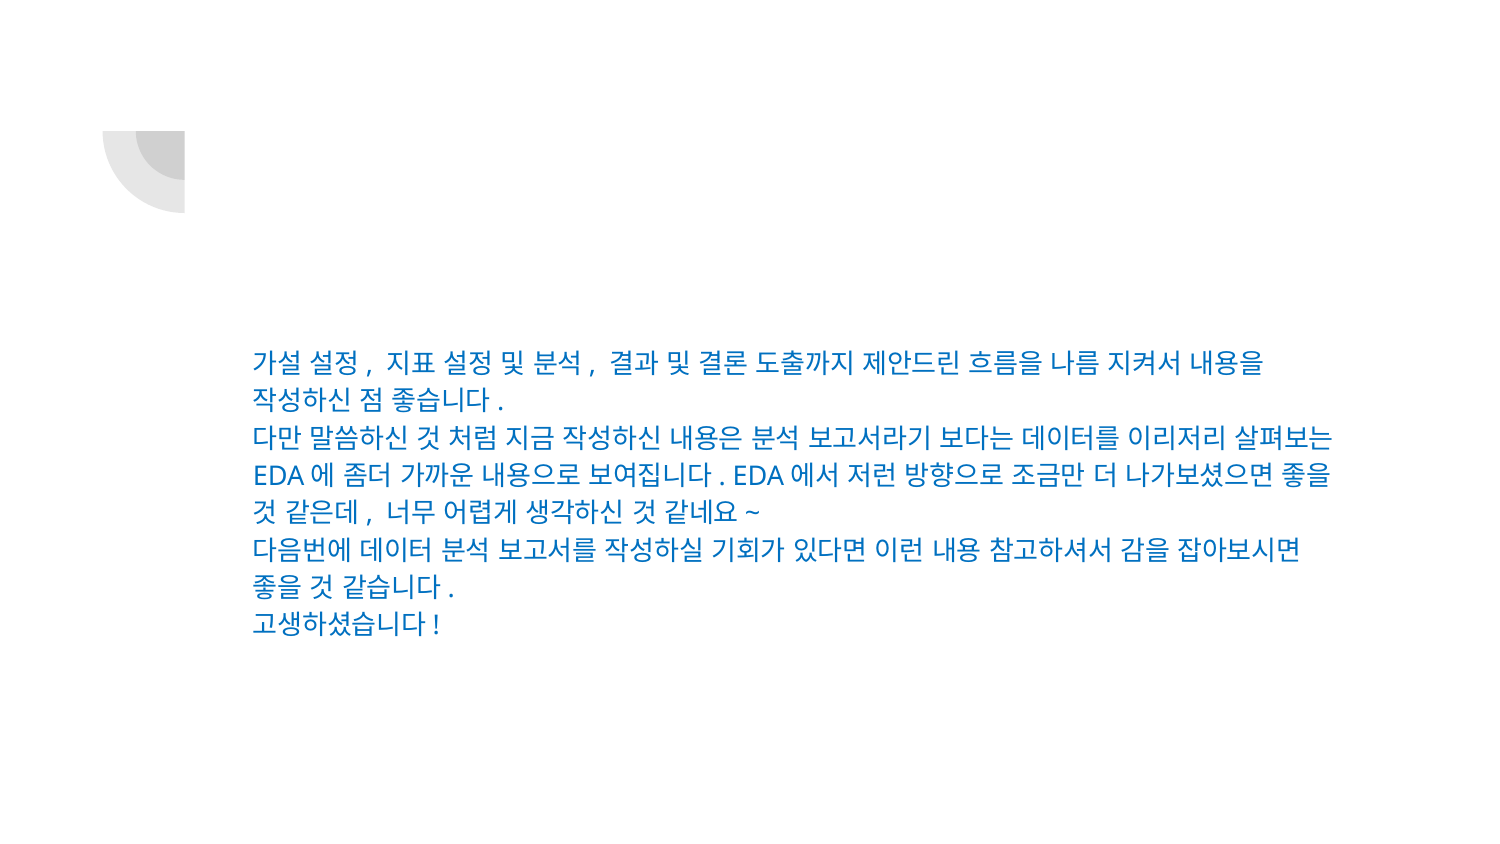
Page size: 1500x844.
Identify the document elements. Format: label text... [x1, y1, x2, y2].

list 가설 설정, 지표 설정 및 분석, 결과 및 결론 도출까지 제안드린 흐름을 나름 지켜서 내용을 작성하신 점 좋습니다. 다만 말씀하신 것 처럼 지금 작성하신 내용은 분석 보고서라기 보다는 데이터를 이리저리 살펴보는 EDA에 좀더 가까운 내용으로 보여집니다. EDA에서 저런 방향으로 조금만 더 나가보셨으면 좋을 것 같은데, 너무 어렵게 생각하신 것 같네요~ 다음번에 데이터 분석 보고서를 작성하실 기회가 있다면 이런 내용 참고하셔서 감을 잡아보시면 좋을 것 같습니다. 고생하셨습니다! [213, 326, 1368, 744]
